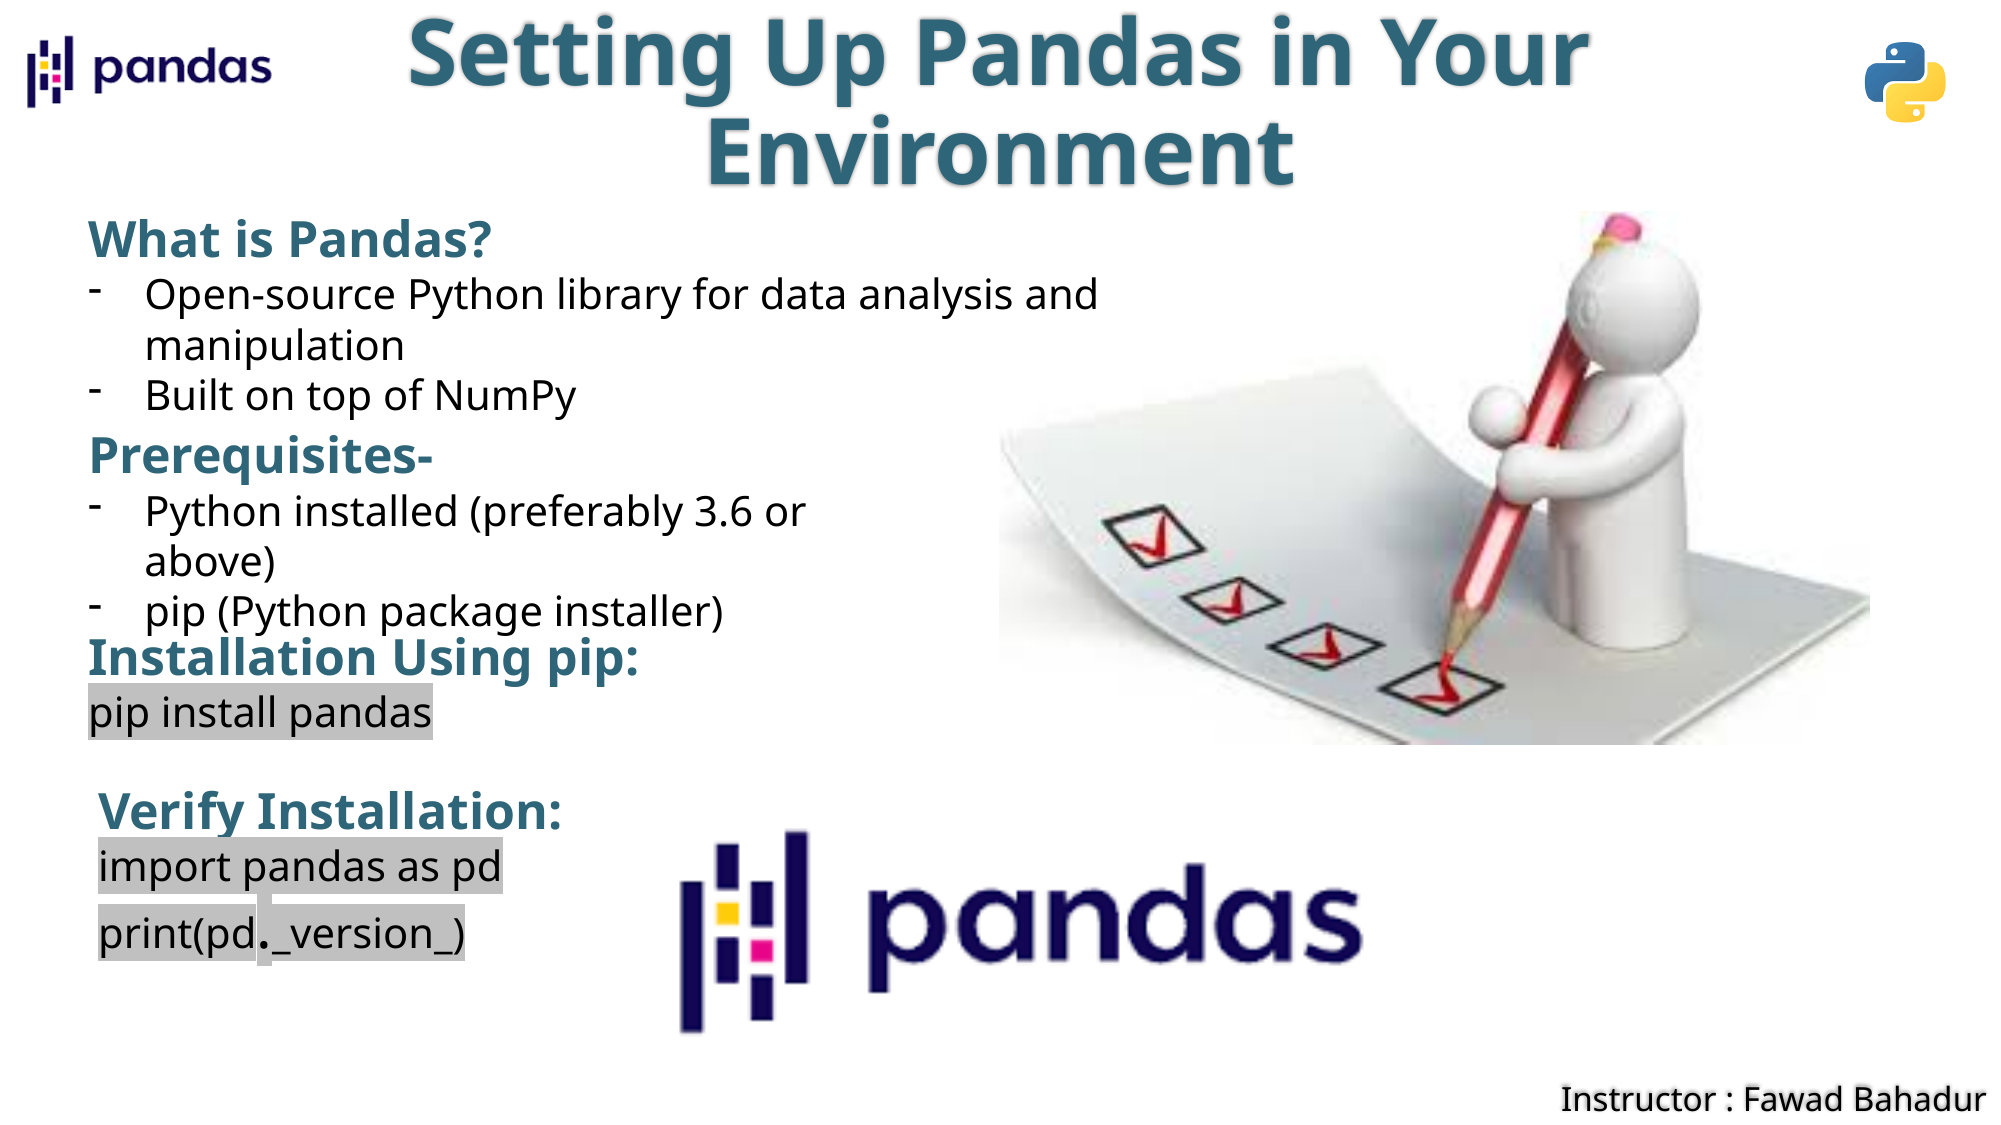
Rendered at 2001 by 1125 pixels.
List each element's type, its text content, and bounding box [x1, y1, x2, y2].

picture [1845, 22, 1965, 142]
picture [674, 802, 1371, 1061]
text_box Instructor : Fawad Bahadur [1527, 1067, 2000, 1125]
picture [19, 25, 274, 118]
text_box What is Pandas? Open-source Python library for data analysis and manipulation Built on top of NumPy [73, 206, 1277, 426]
text_box Verify Installation: import pandas as pd print(pd._version_) [83, 778, 720, 968]
text_box Installation Using pip: pip install pandas [73, 624, 720, 744]
text_box Prerequisites- Python installed (preferably 3.6 or above) pip (Python package installer) [73, 423, 890, 642]
picture [999, 211, 1870, 746]
title Setting Up Pandas in Your Environment [225, 16, 1775, 207]
